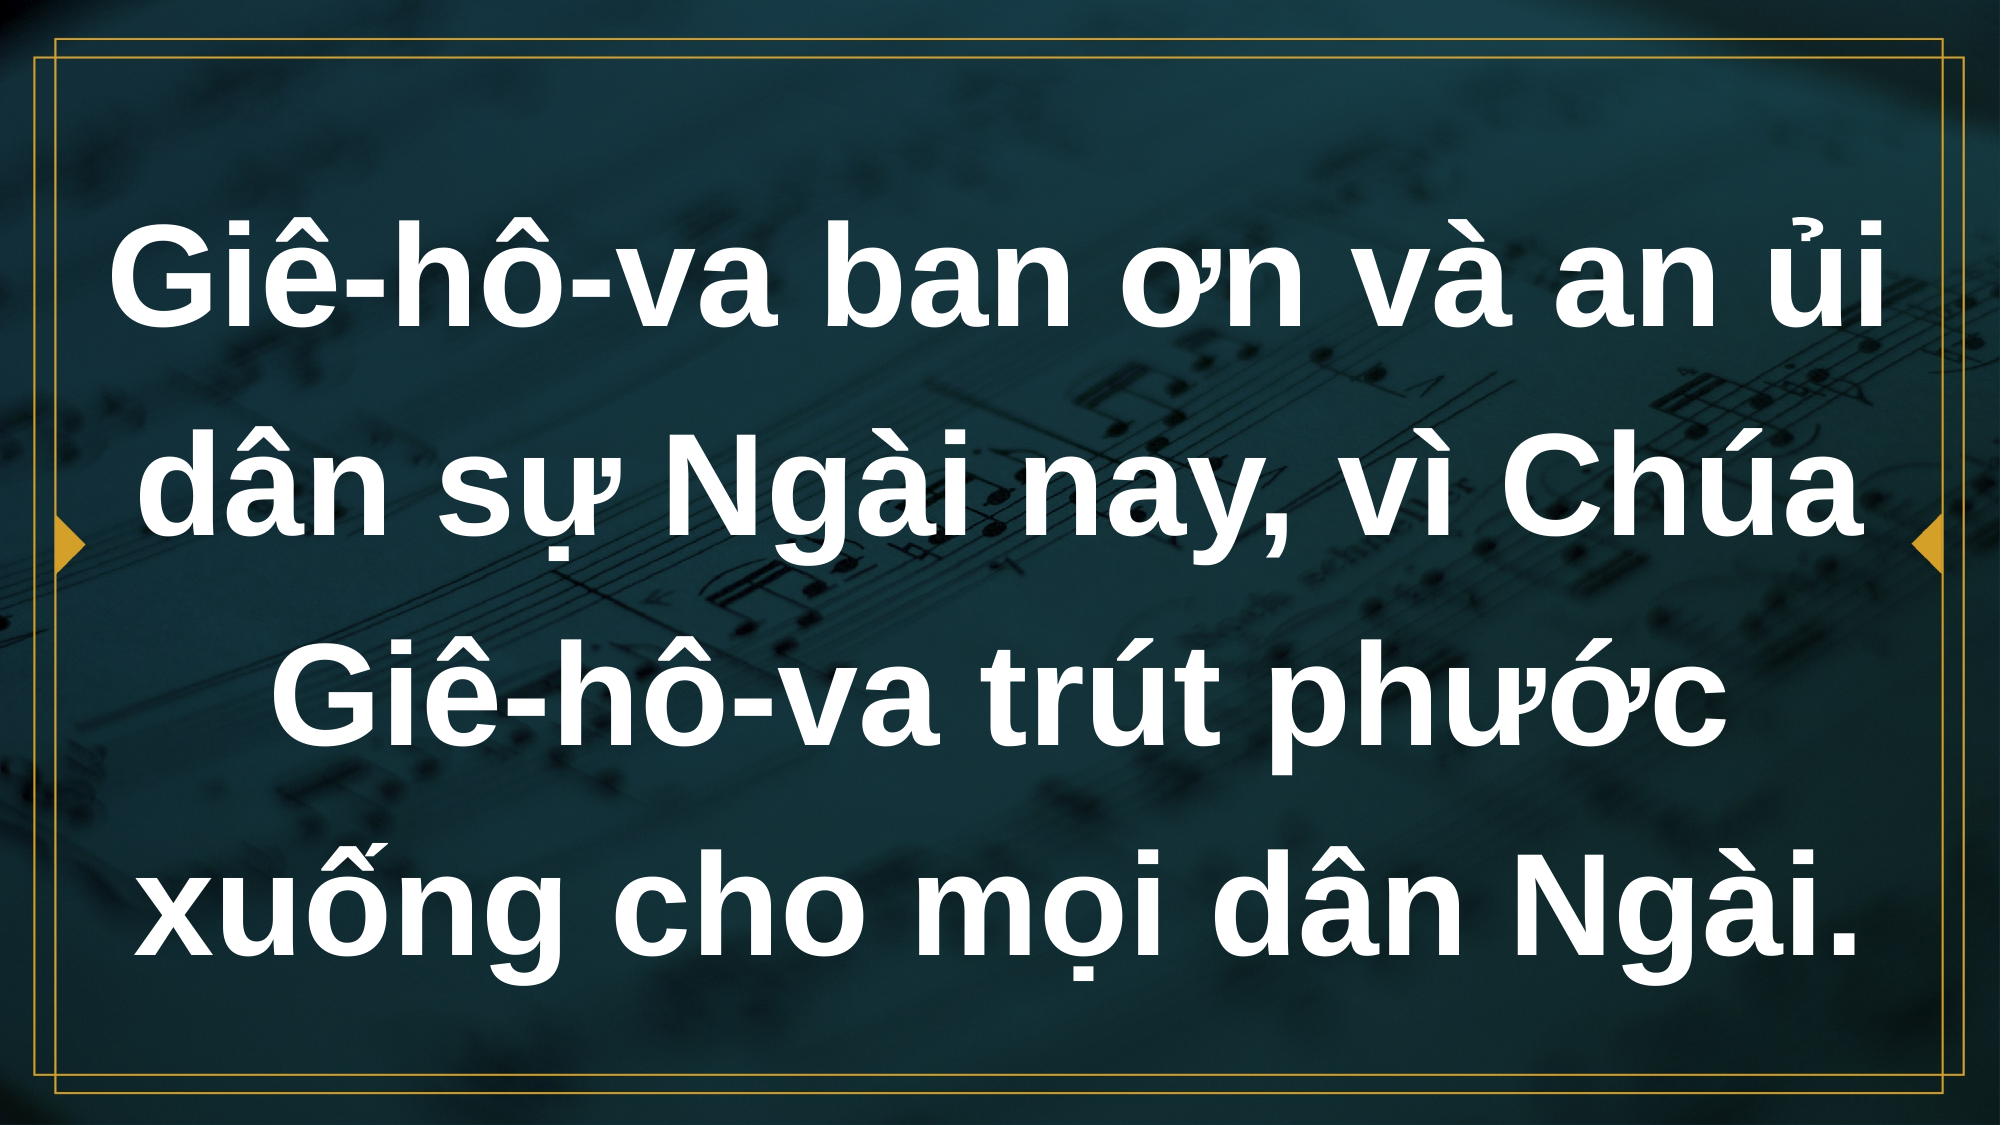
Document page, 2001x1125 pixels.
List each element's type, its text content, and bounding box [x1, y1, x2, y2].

title Giê-hô-va ban ơn và an ủi dân sự Ngài nay, vì Chúa Giê-hô-va trút phước xuống cho mọi dân Ngài. [55, 53, 1945, 1077]
picture [0, 0, 2000, 1125]
